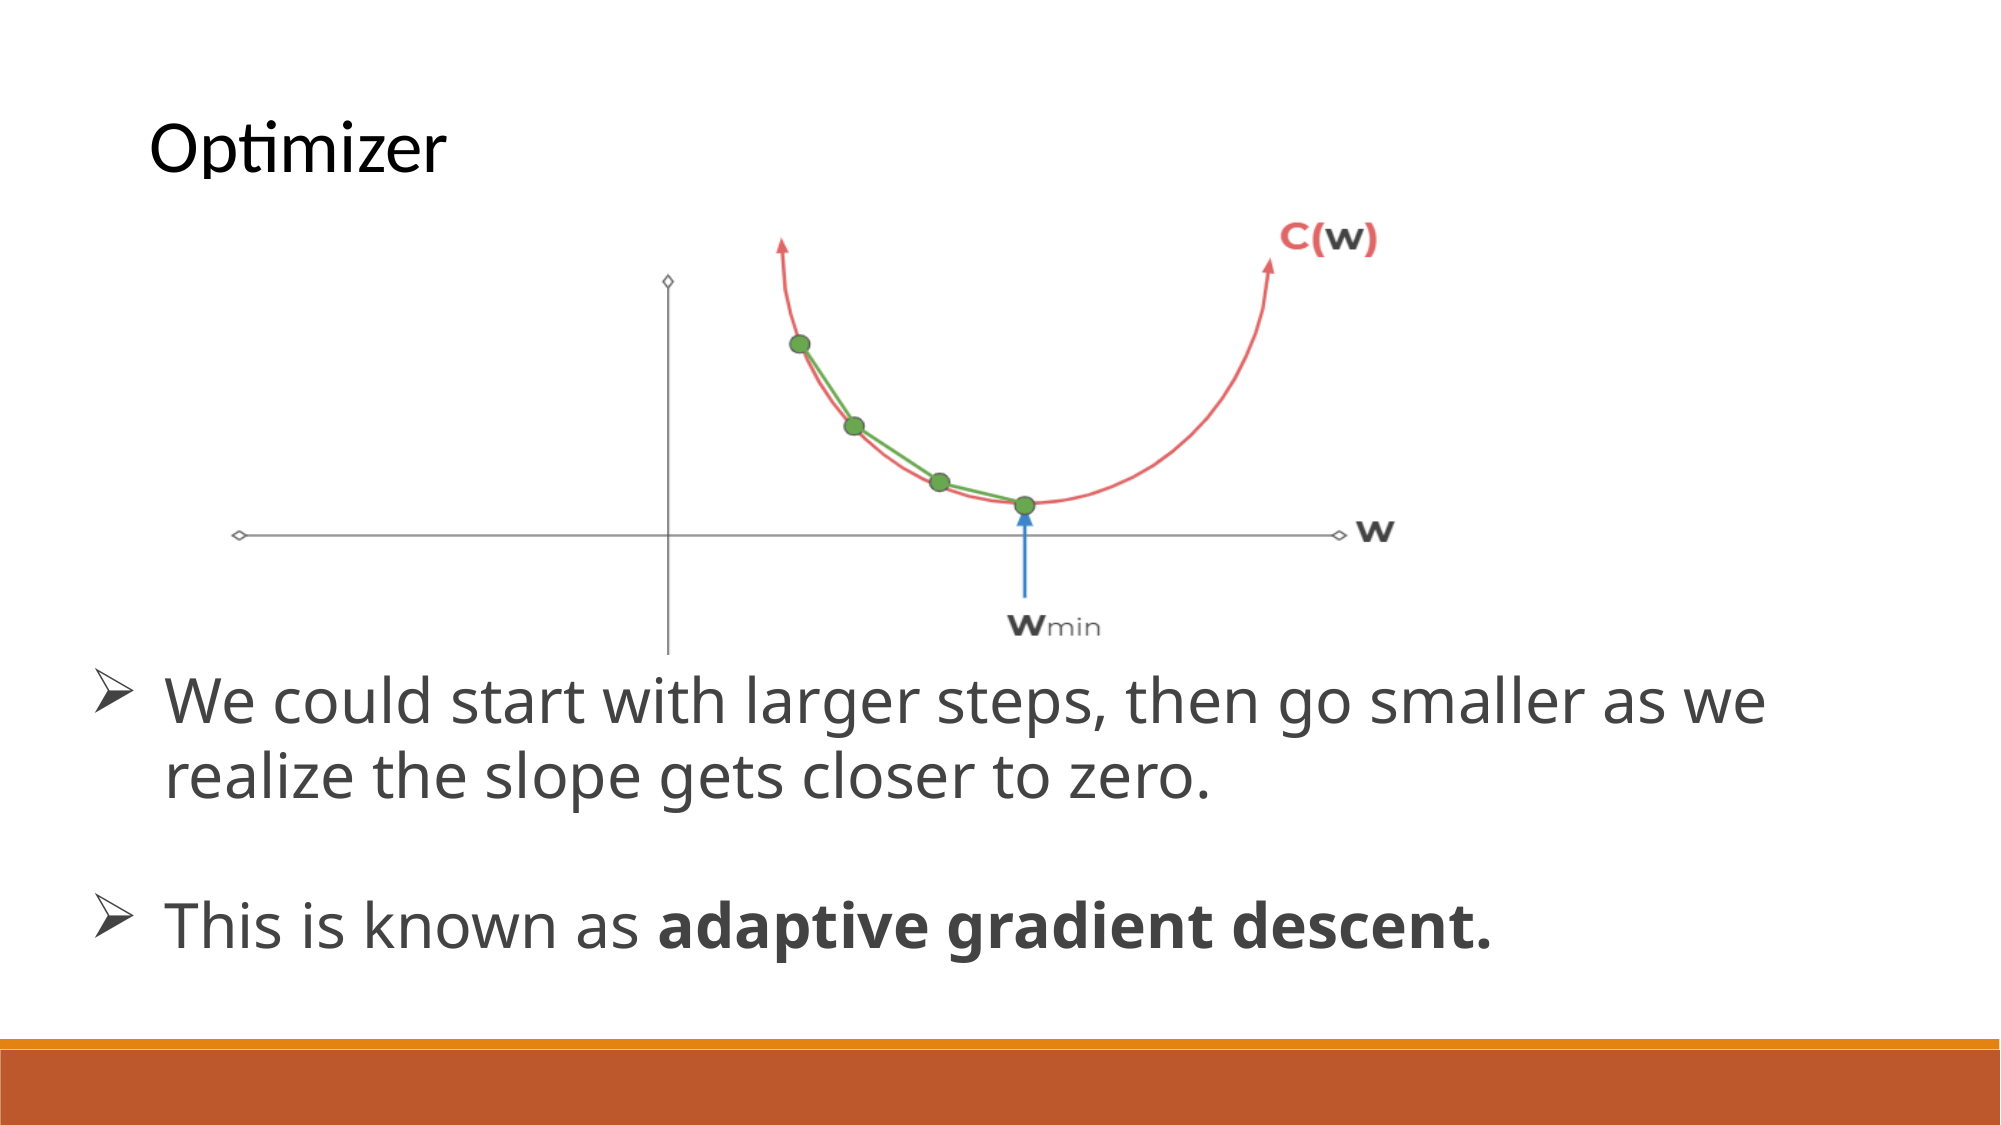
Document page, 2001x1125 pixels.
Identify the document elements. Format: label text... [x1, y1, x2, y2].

text_box Optimizer [134, 90, 1201, 285]
text_box We could start with larger steps, then go smaller as we realize the slope gets closer to zero. This is known as adaptive gradient descent. [74, 653, 1842, 969]
picture [193, 178, 1467, 656]
